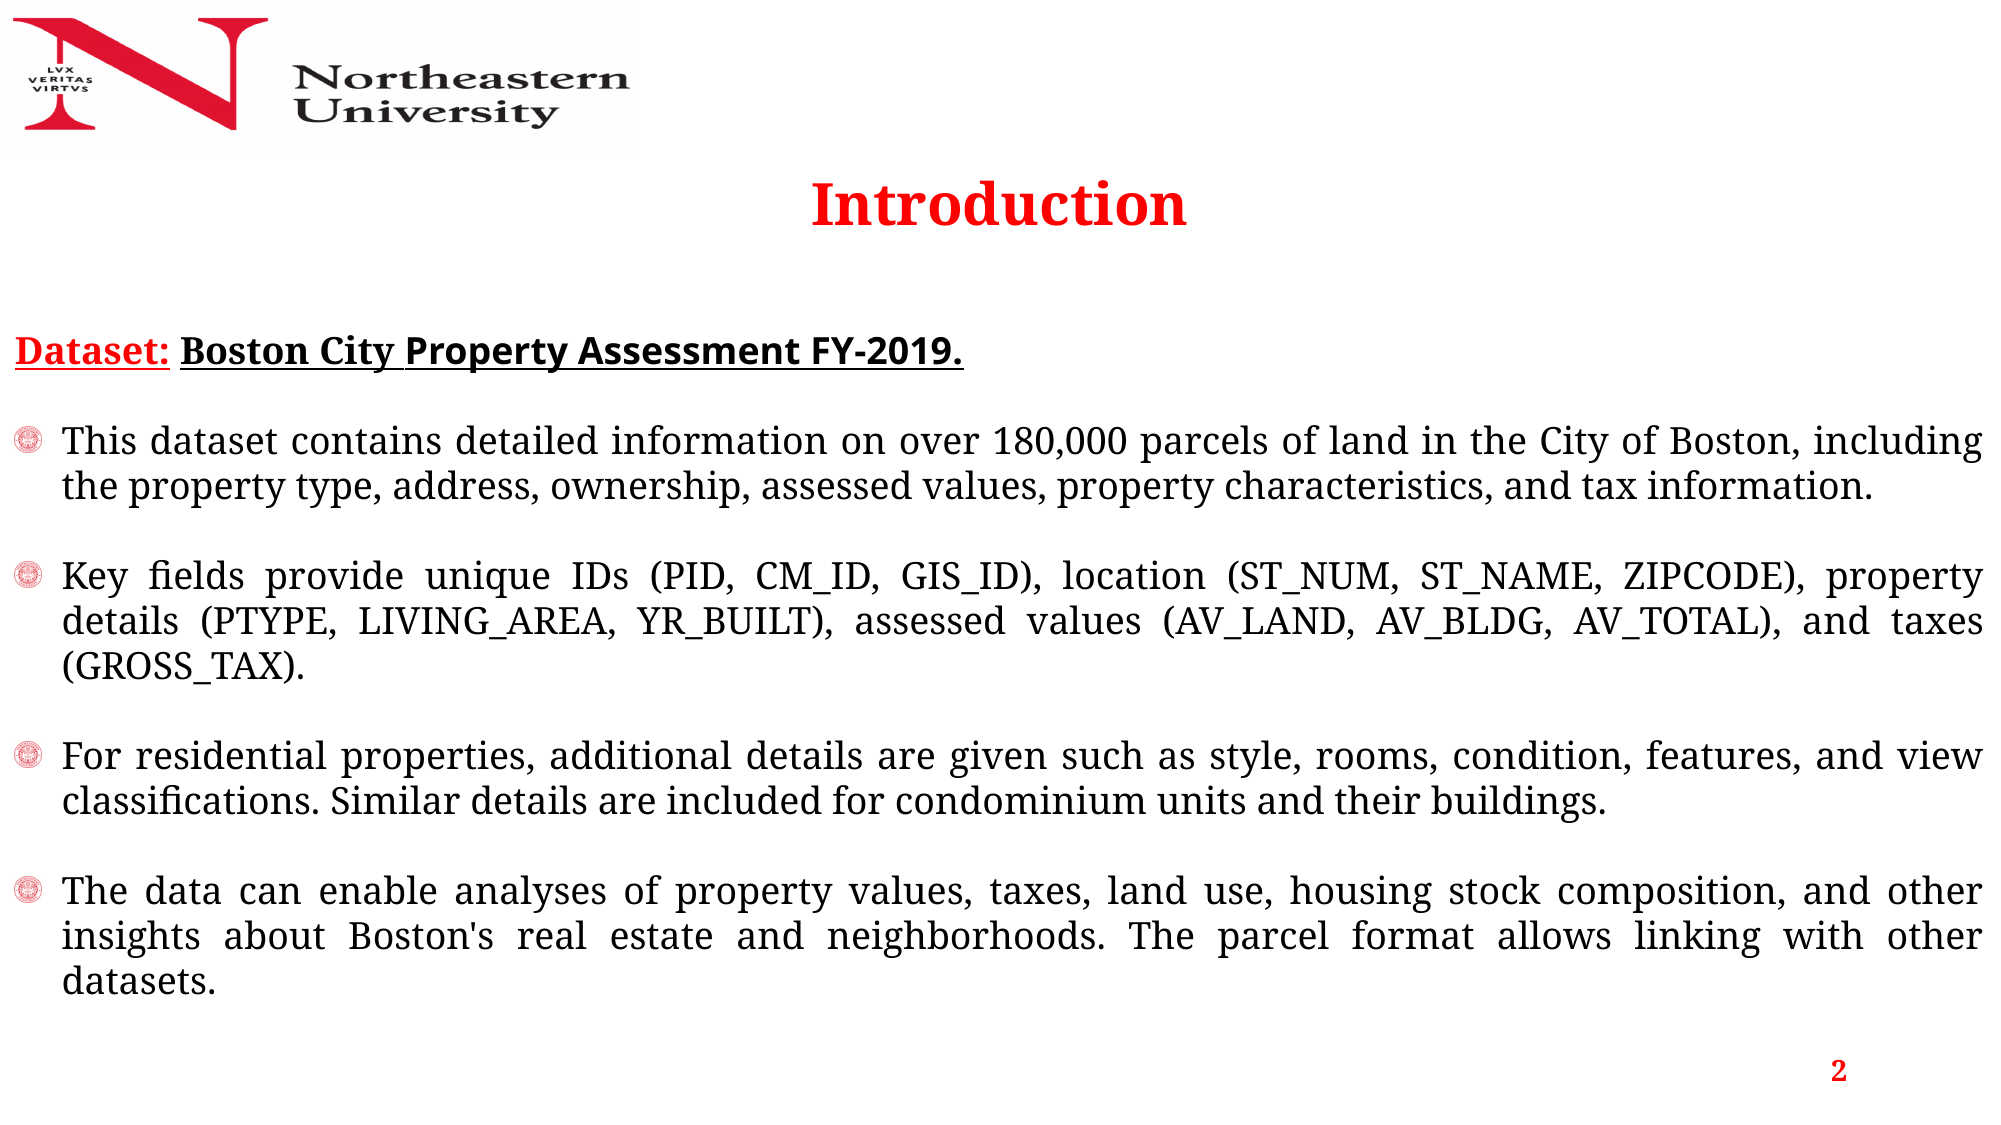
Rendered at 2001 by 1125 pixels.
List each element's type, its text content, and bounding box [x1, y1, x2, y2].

picture [0, 0, 639, 161]
picture [14, 741, 42, 768]
picture [14, 561, 42, 588]
picture [14, 426, 42, 453]
slide_number 2 [1412, 1042, 1863, 1103]
picture [14, 876, 42, 903]
text_box Introduction Dataset: Boston City Property Assessment FY-2019. This dataset contains detailed information on over 180,000 parcels of land in the City of Boston, including the property type, address, ownership, assessed values, property characteristics, and tax information. Key fields provide unique IDs (PID, CM_ID, GIS_ID), location (ST_NUM, ST_NAME, ZIPCODE), property details (PTYPE, LIVING_AREA, YR_BUILT), assessed values (AV_LAND, AV_BLDG, AV_TOTAL), and taxes (GROSS_TAX). For residential properties, additional details are given such as style, rooms, condition, features, and view classifications. Similar details are included for condominium units and their buildings. The data can enable analyses of property values, taxes, land use, housing stock composition, and other insights about Boston's real estate and neighborhoods. The parcel format allows linking with other datasets. [0, 159, 2000, 1125]
